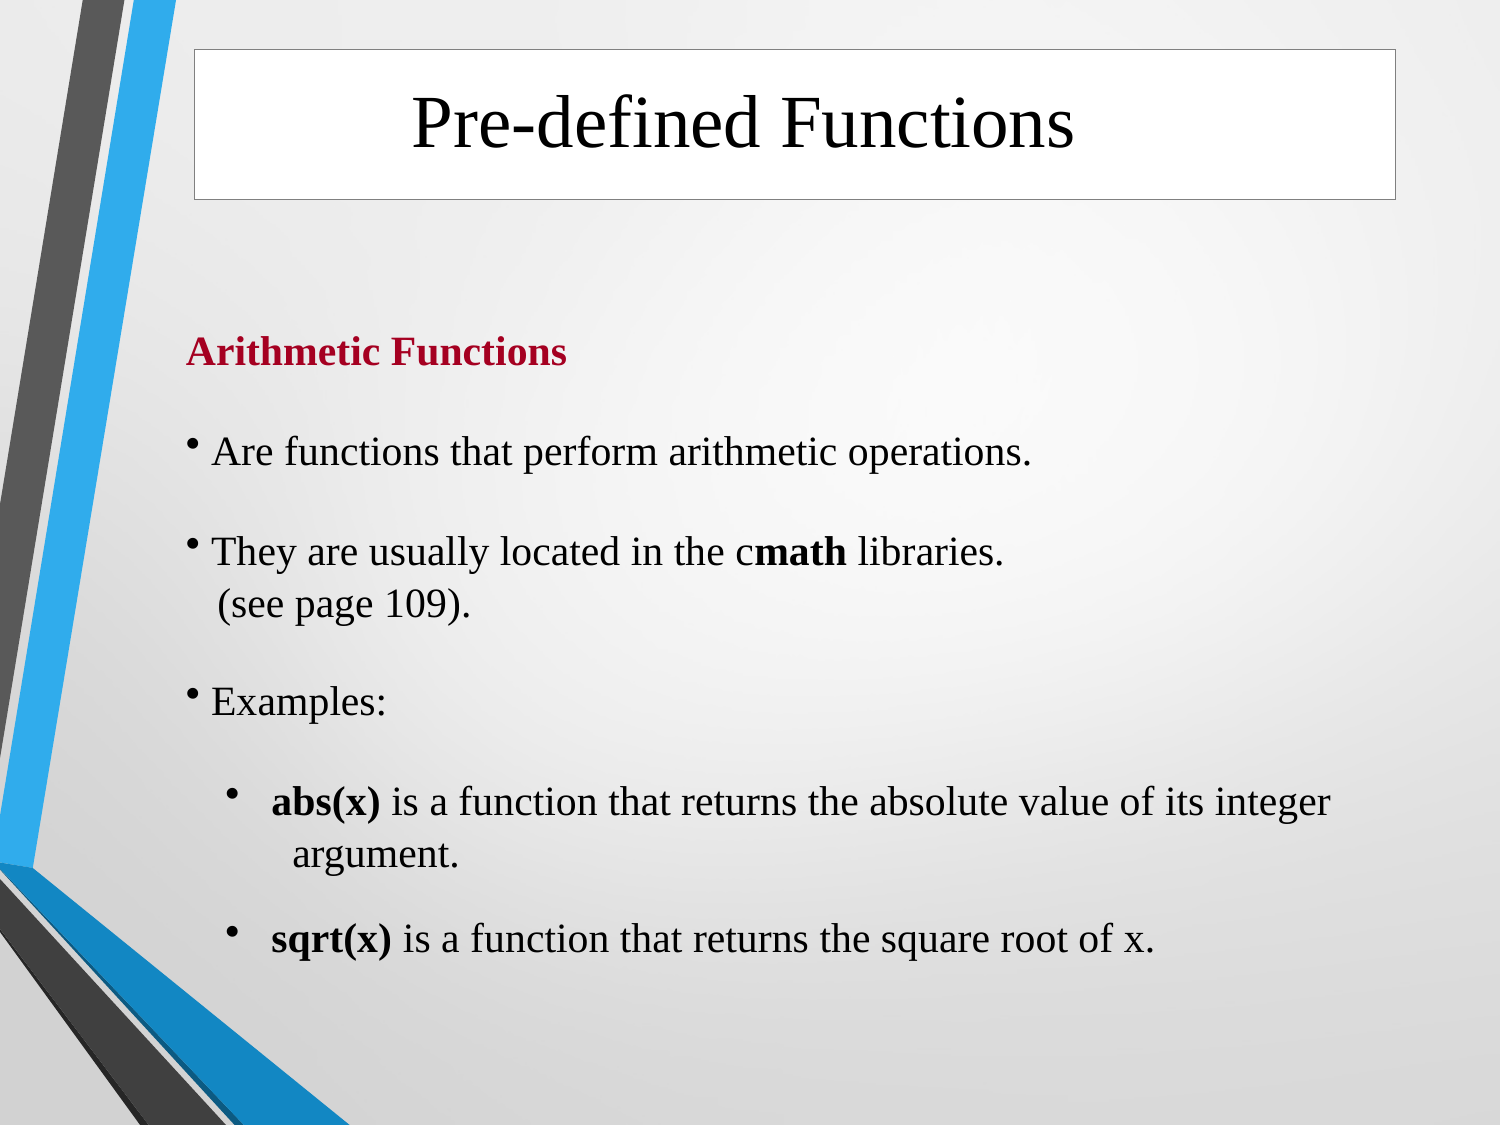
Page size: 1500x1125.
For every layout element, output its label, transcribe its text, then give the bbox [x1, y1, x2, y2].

text_box Arithmetic Functions [171, 314, 1500, 382]
text_box Examples: [171, 664, 1500, 732]
text_box [194, 49, 1396, 200]
text_box They are usually located in the cmath libraries. (see page 109). [171, 514, 1500, 664]
text_box sqrt(x) is a function that returns the square root of x. [171, 901, 1500, 1021]
text_box abs(x) is a function that returns the absolute value of its integer argument. [171, 764, 1500, 901]
text_box Pre-defined Functions [397, 65, 1500, 171]
text_box Are functions that perform arithmetic operations. [171, 414, 1500, 482]
